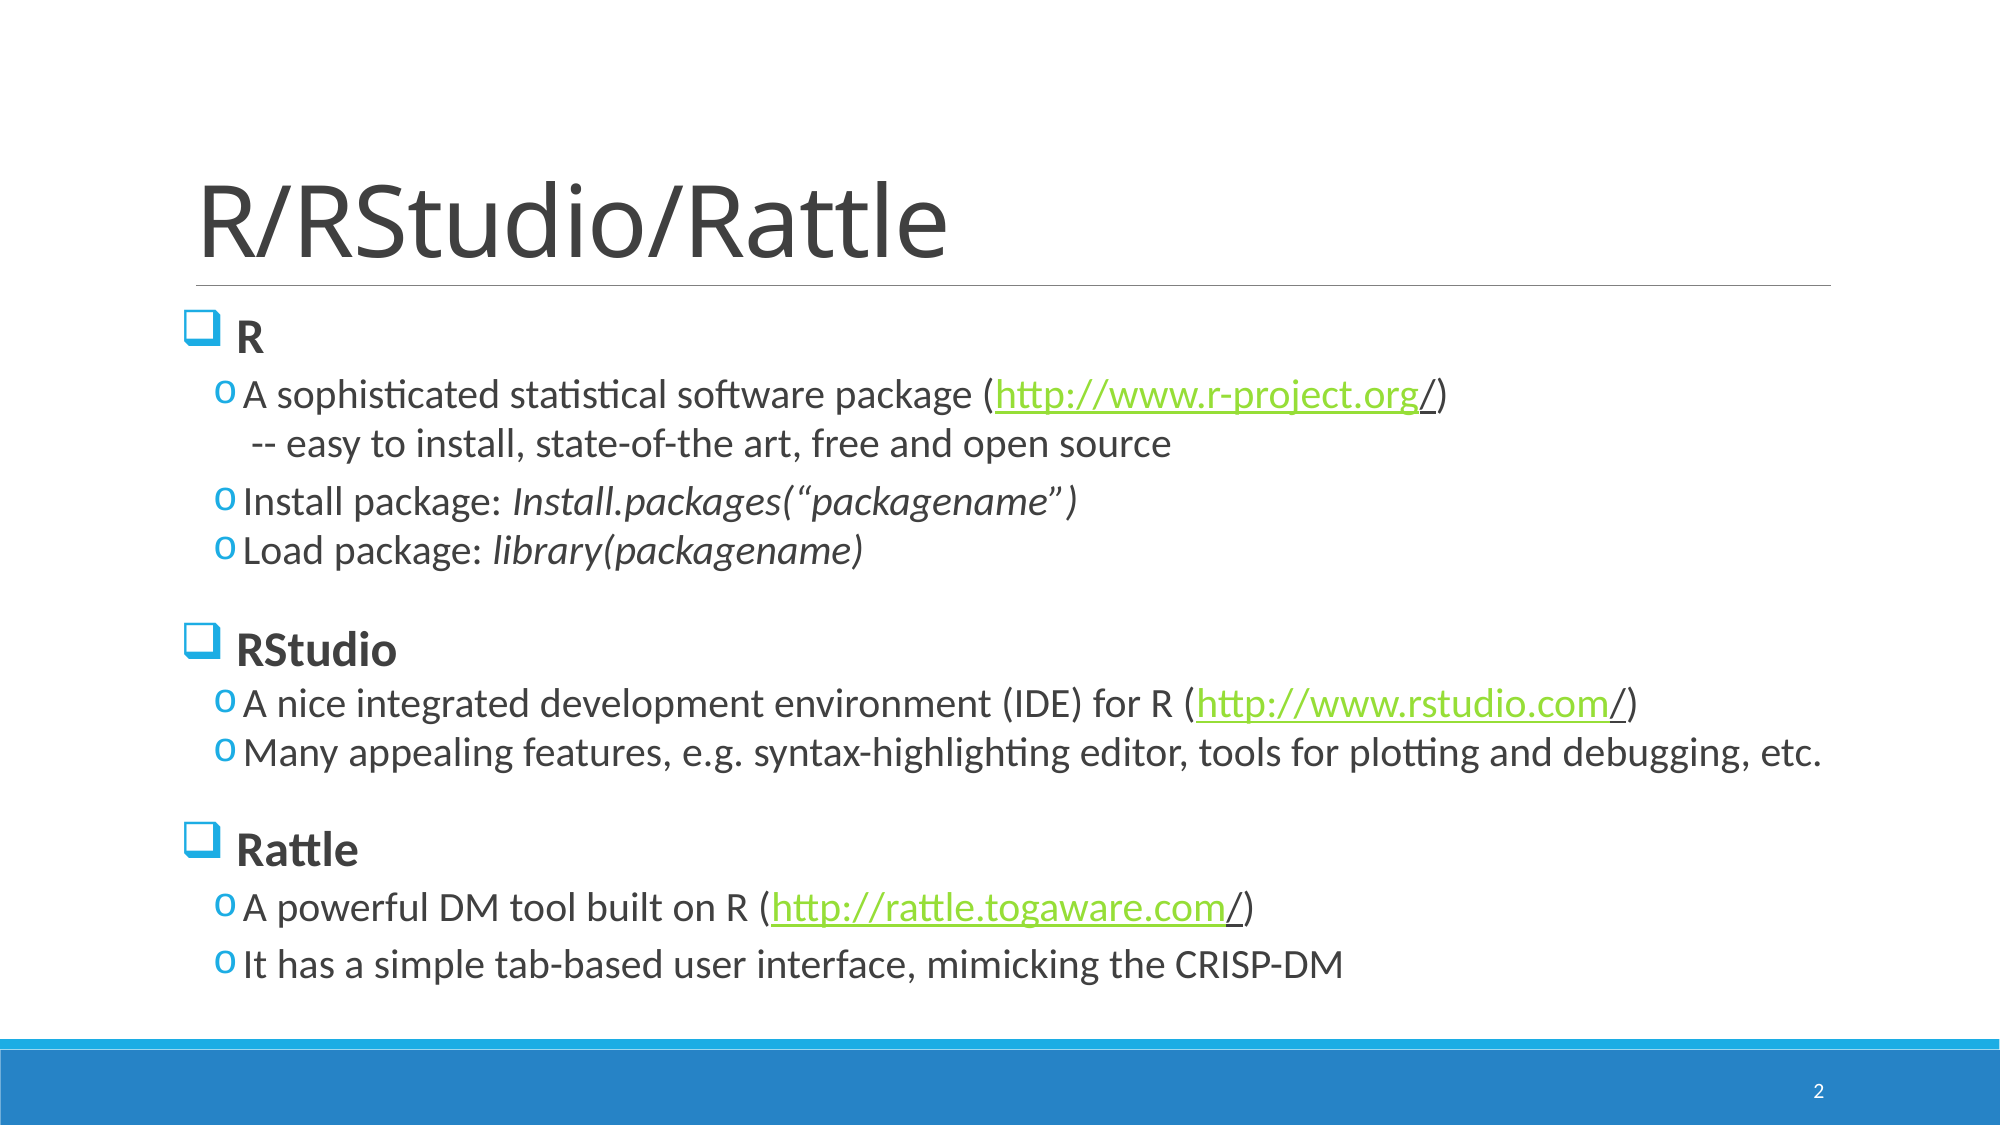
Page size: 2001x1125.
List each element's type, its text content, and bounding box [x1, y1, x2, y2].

slide_number 2 [1624, 1059, 1840, 1120]
list R A sophisticated statistical software package (http://www.r-project.org/) -- easy to install, state-of-the art, free and open source Install package: Install.packages(“packagename”) Load package: library(packagename) RStudio A nice integrated development environment (IDE) for R (http://www.rstudio.com/) Many appealing features, e.g. syntax-highlighting editor, tools for plotting and debugging, etc. Rattle A powerful DM tool built on R (http://rattle.togaware.com/) It has a simple tab-based user interface, mimicking the CRISP-DM [180, 302, 1830, 1019]
title R/RStudio/Rattle [180, 47, 1830, 285]
